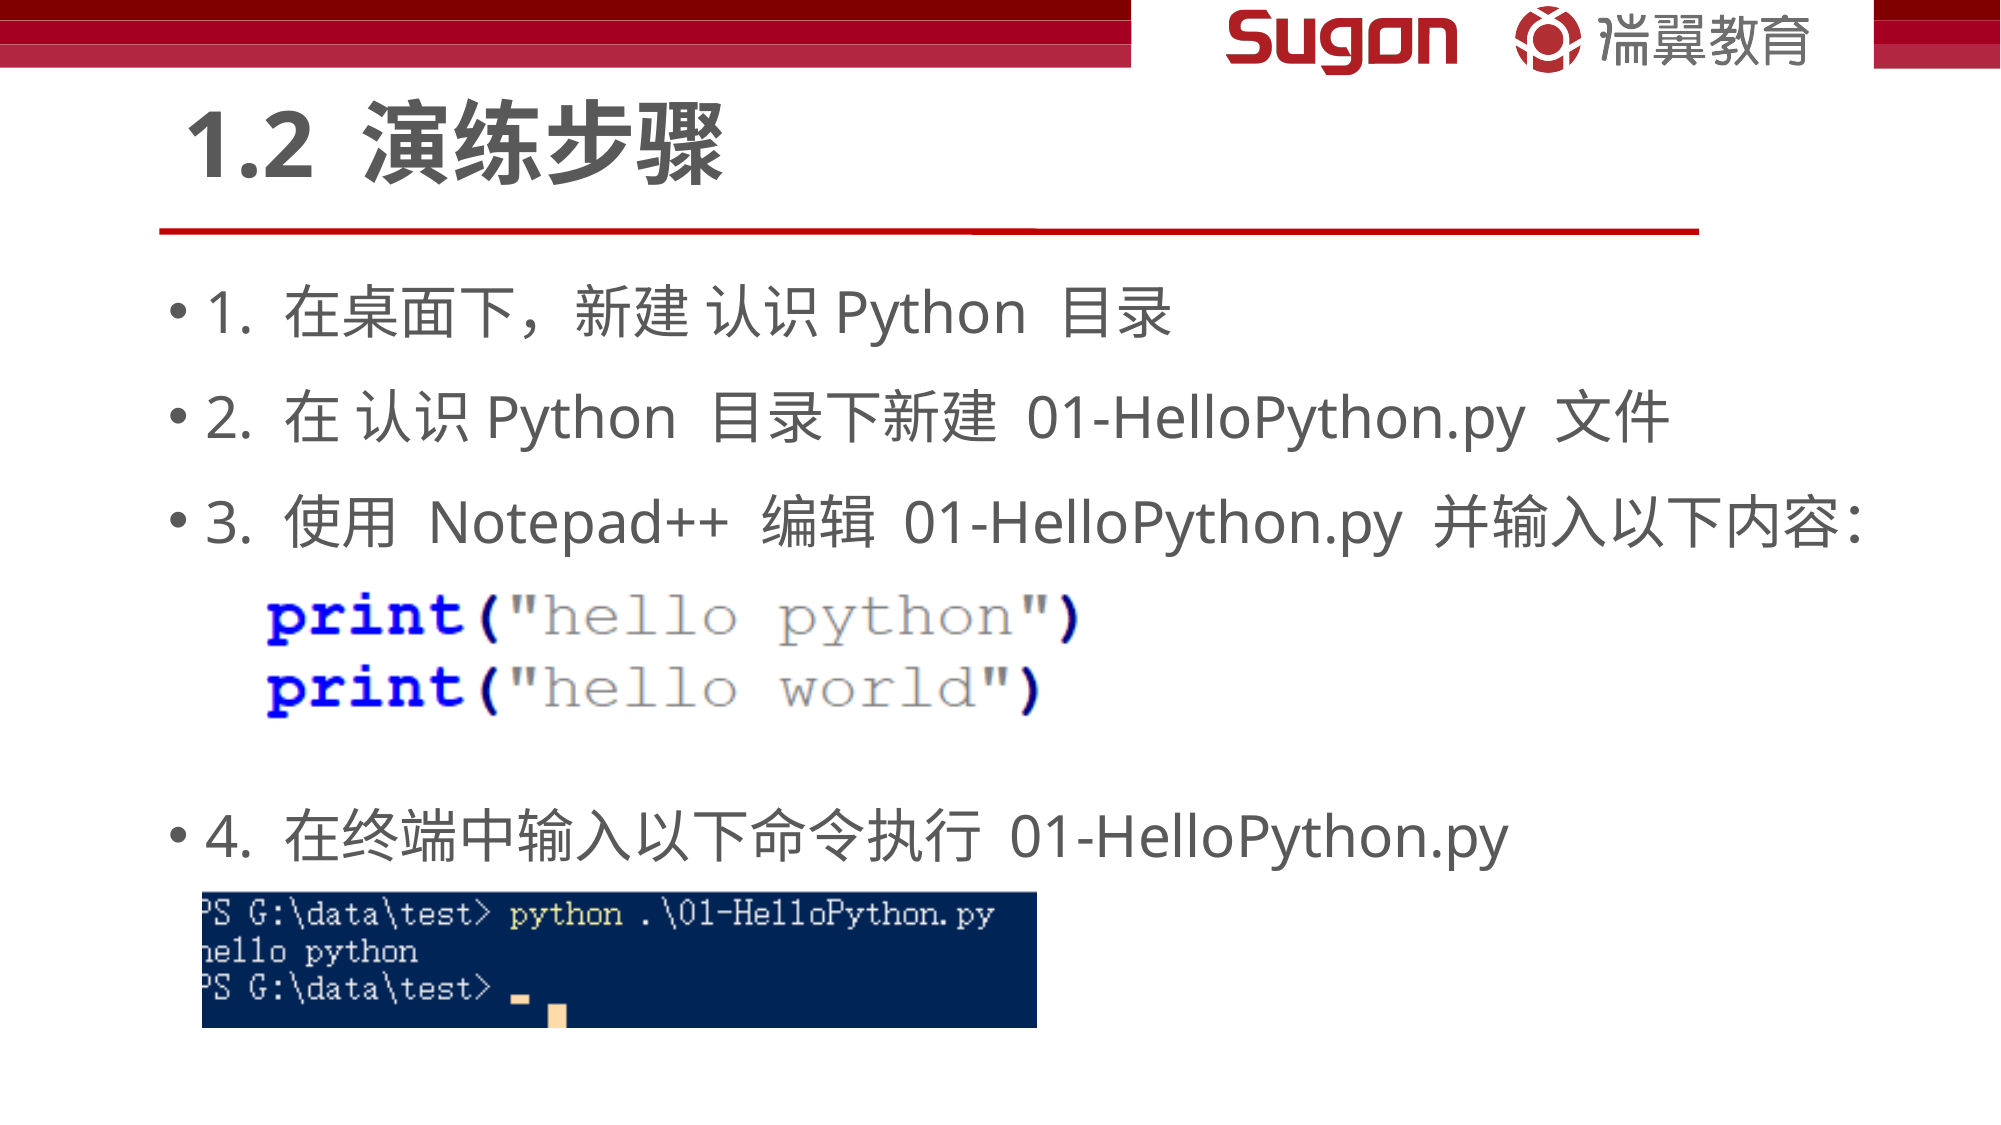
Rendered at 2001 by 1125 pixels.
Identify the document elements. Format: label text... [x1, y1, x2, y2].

picture [1515, 6, 1809, 73]
title 1.2 演练步骤 [169, 91, 1895, 214]
list 1. 在桌面下，新建 认识Python 目录 2. 在 认识Python 目录下新建 01-HelloPython.py 文件 3. 使用 Notepad++ 编辑 01-HelloPython.py 并输入以下内容： 4. 在终端中输入以下命令执行 01-HelloPython.py [153, 253, 1879, 1028]
picture [266, 586, 1085, 728]
picture [1194, 0, 1484, 91]
picture [202, 888, 1037, 1028]
